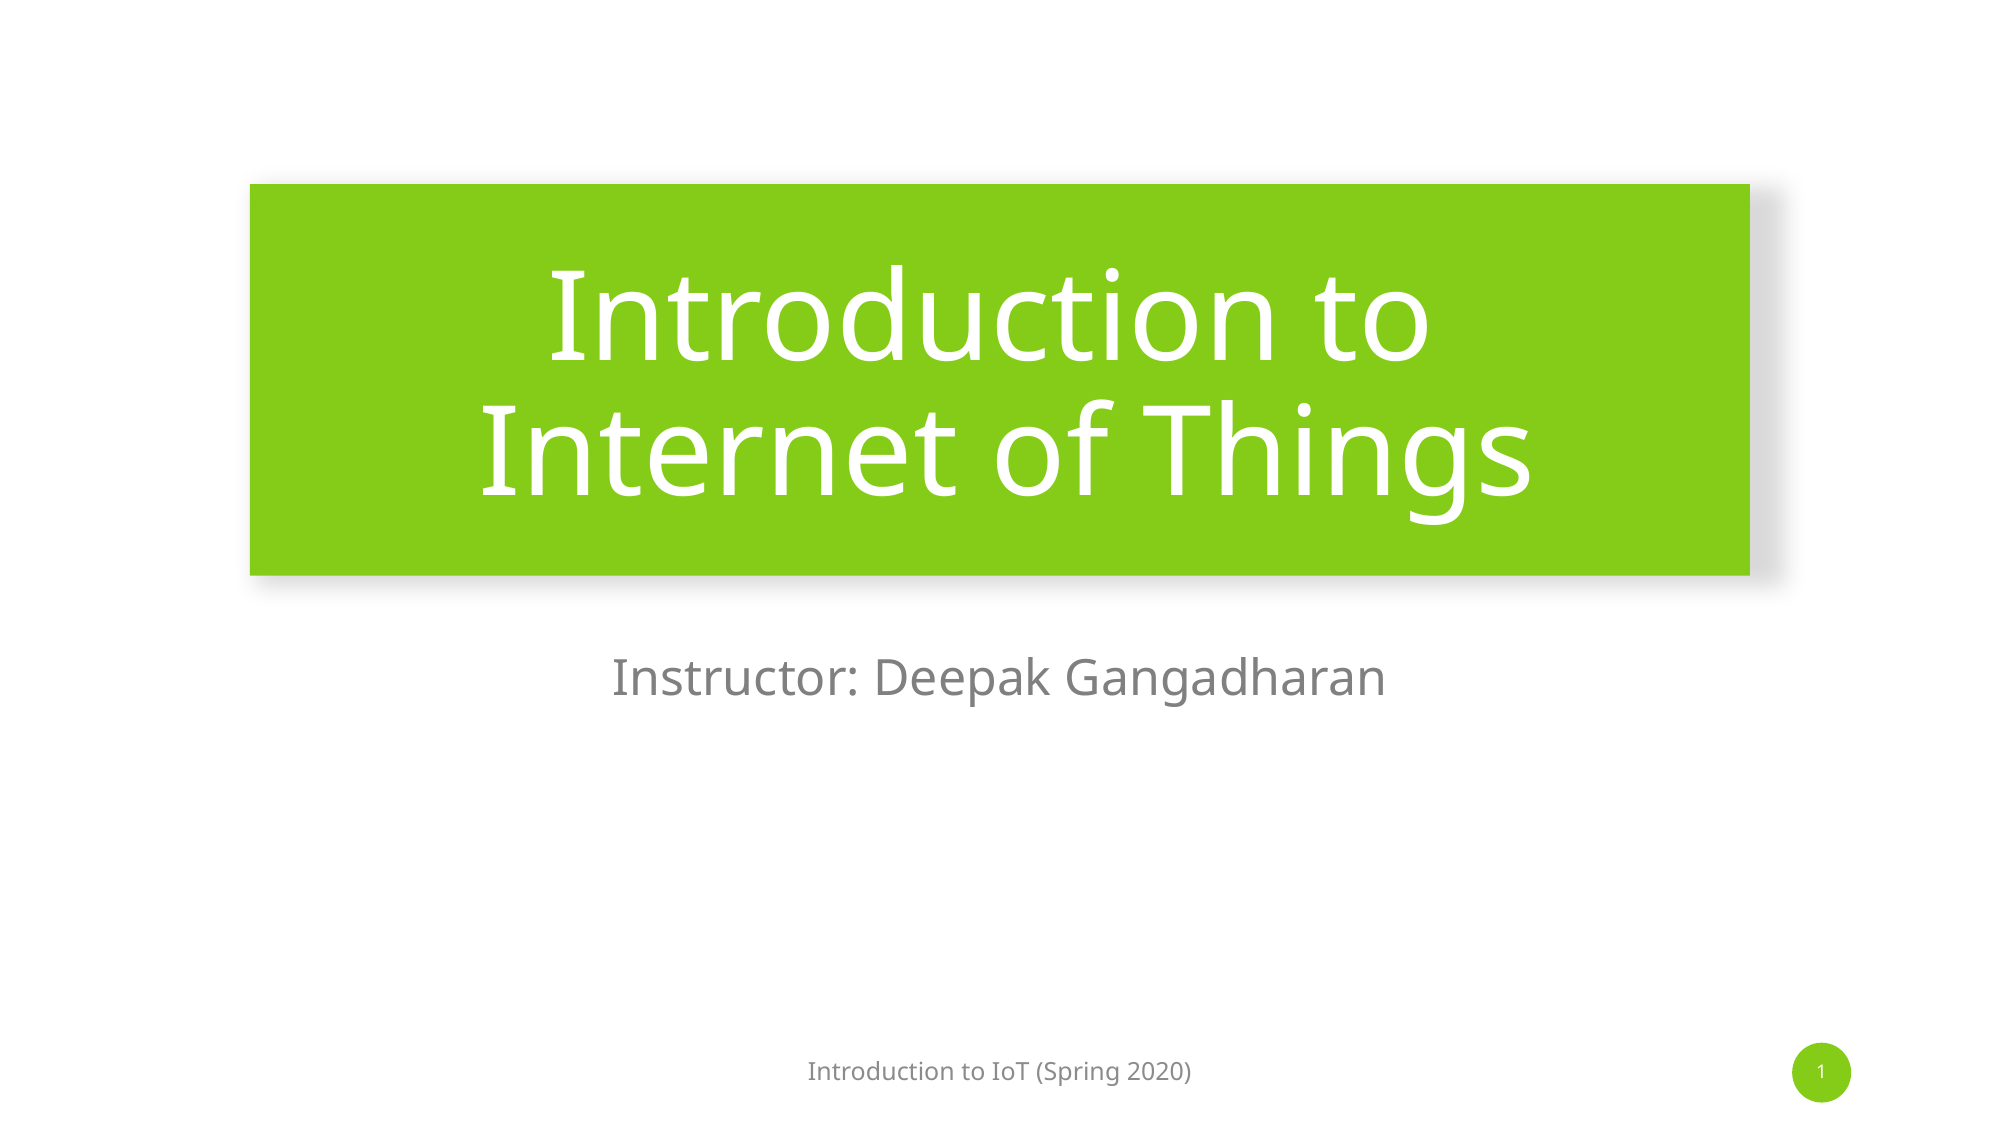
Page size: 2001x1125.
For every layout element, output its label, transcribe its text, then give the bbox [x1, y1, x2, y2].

title Introduction to Internet of Things [249, 184, 1750, 576]
subtitle Instructor: Deepak Gangadharan [249, 590, 1750, 863]
slide_number 1 [1792, 1042, 1852, 1103]
footer Introduction to IoT (Spring 2020) [662, 1042, 1338, 1103]
